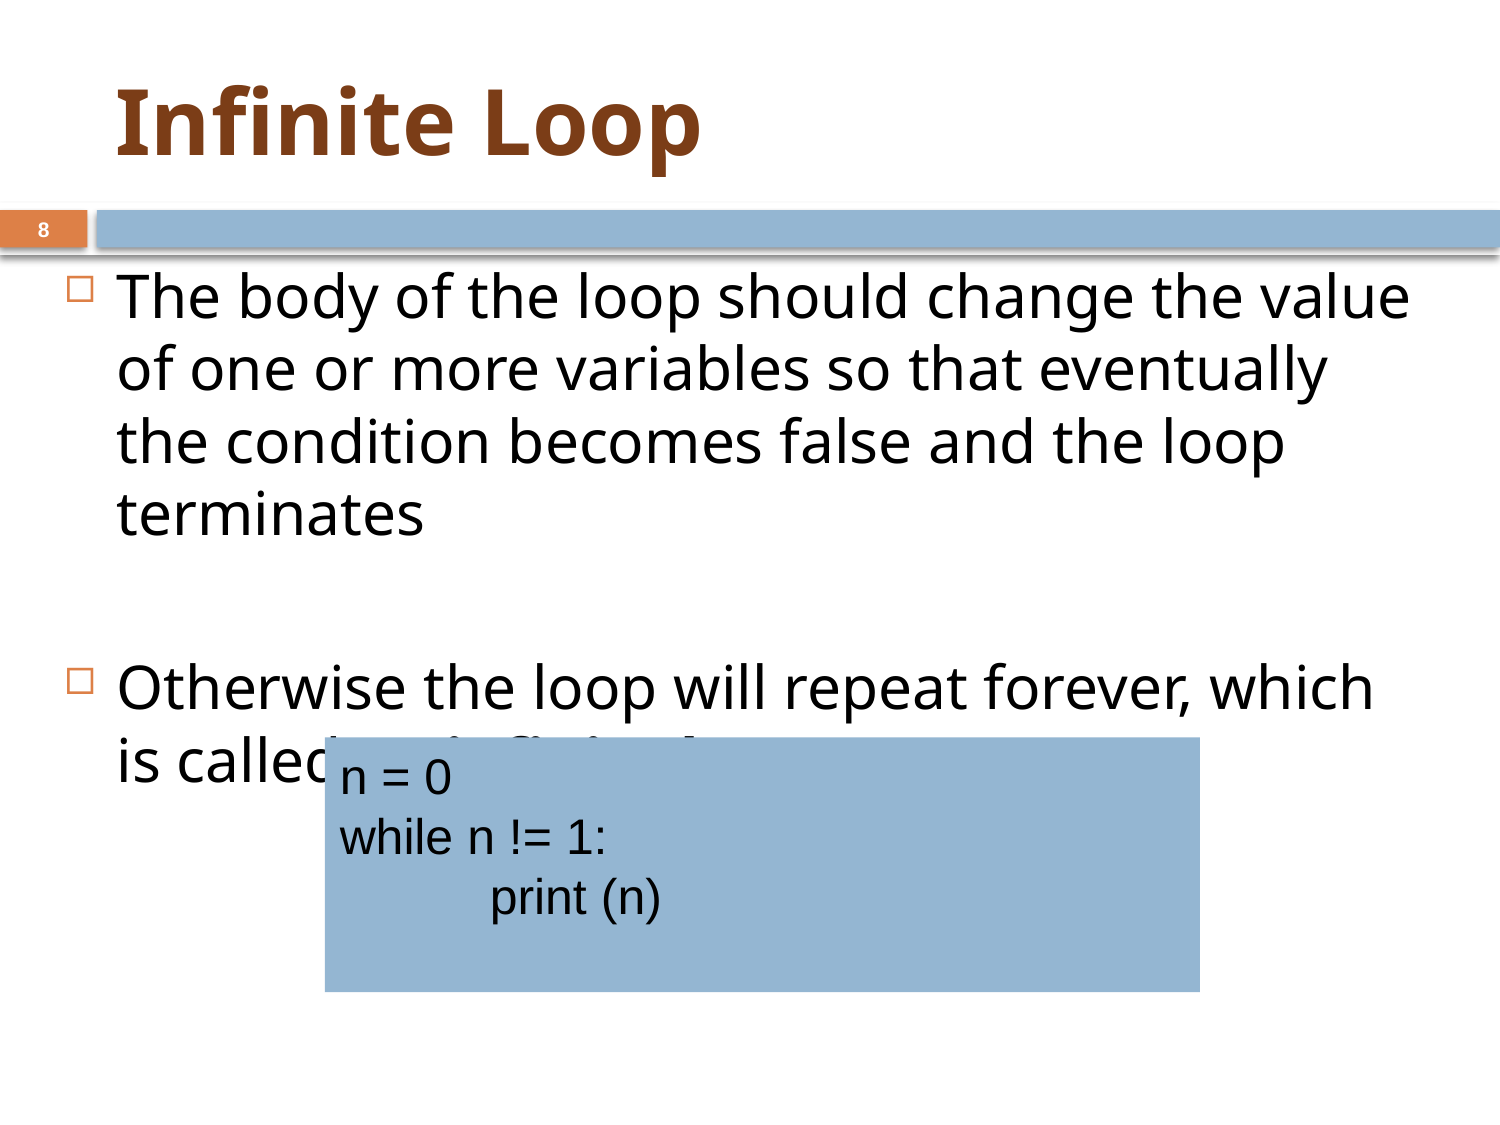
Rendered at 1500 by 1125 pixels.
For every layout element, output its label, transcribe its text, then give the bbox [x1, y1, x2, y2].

text_box n = 0 while n != 1: print (n) [324, 737, 1200, 993]
list The body of the loop should change the value of one or more variables so that eventually the condition becomes false and the loop terminates Otherwise the loop will repeat forever, which is called an infinite loop. [49, 250, 1445, 775]
slide_number 8 [0, 208, 88, 249]
title Infinite Loop [100, 37, 1438, 200]
